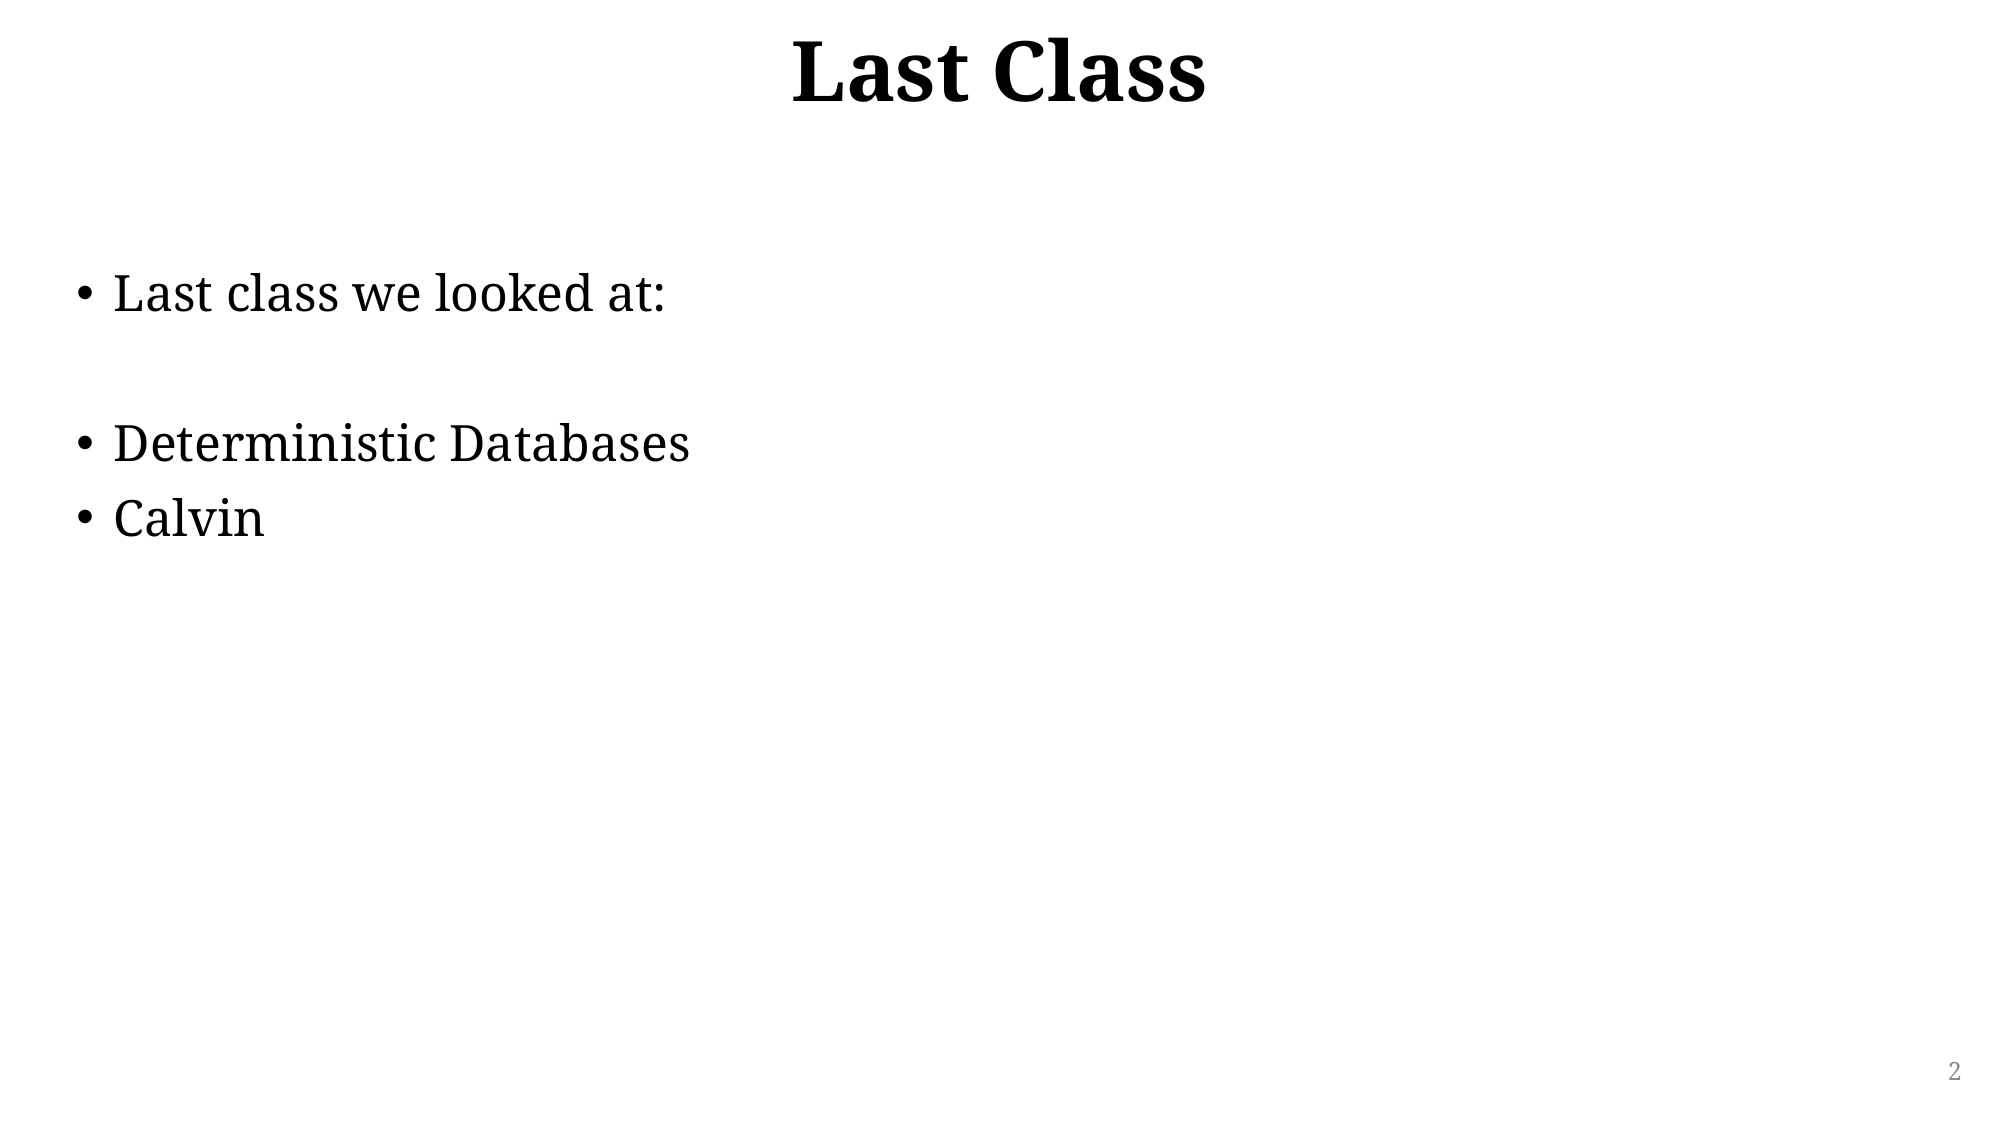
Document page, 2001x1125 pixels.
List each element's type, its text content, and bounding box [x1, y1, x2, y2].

slide_number 2 [1526, 1042, 1977, 1103]
title Last Class [137, 0, 1863, 149]
list Last class we looked at: Deterministic Databases Calvin [61, 260, 2000, 981]
